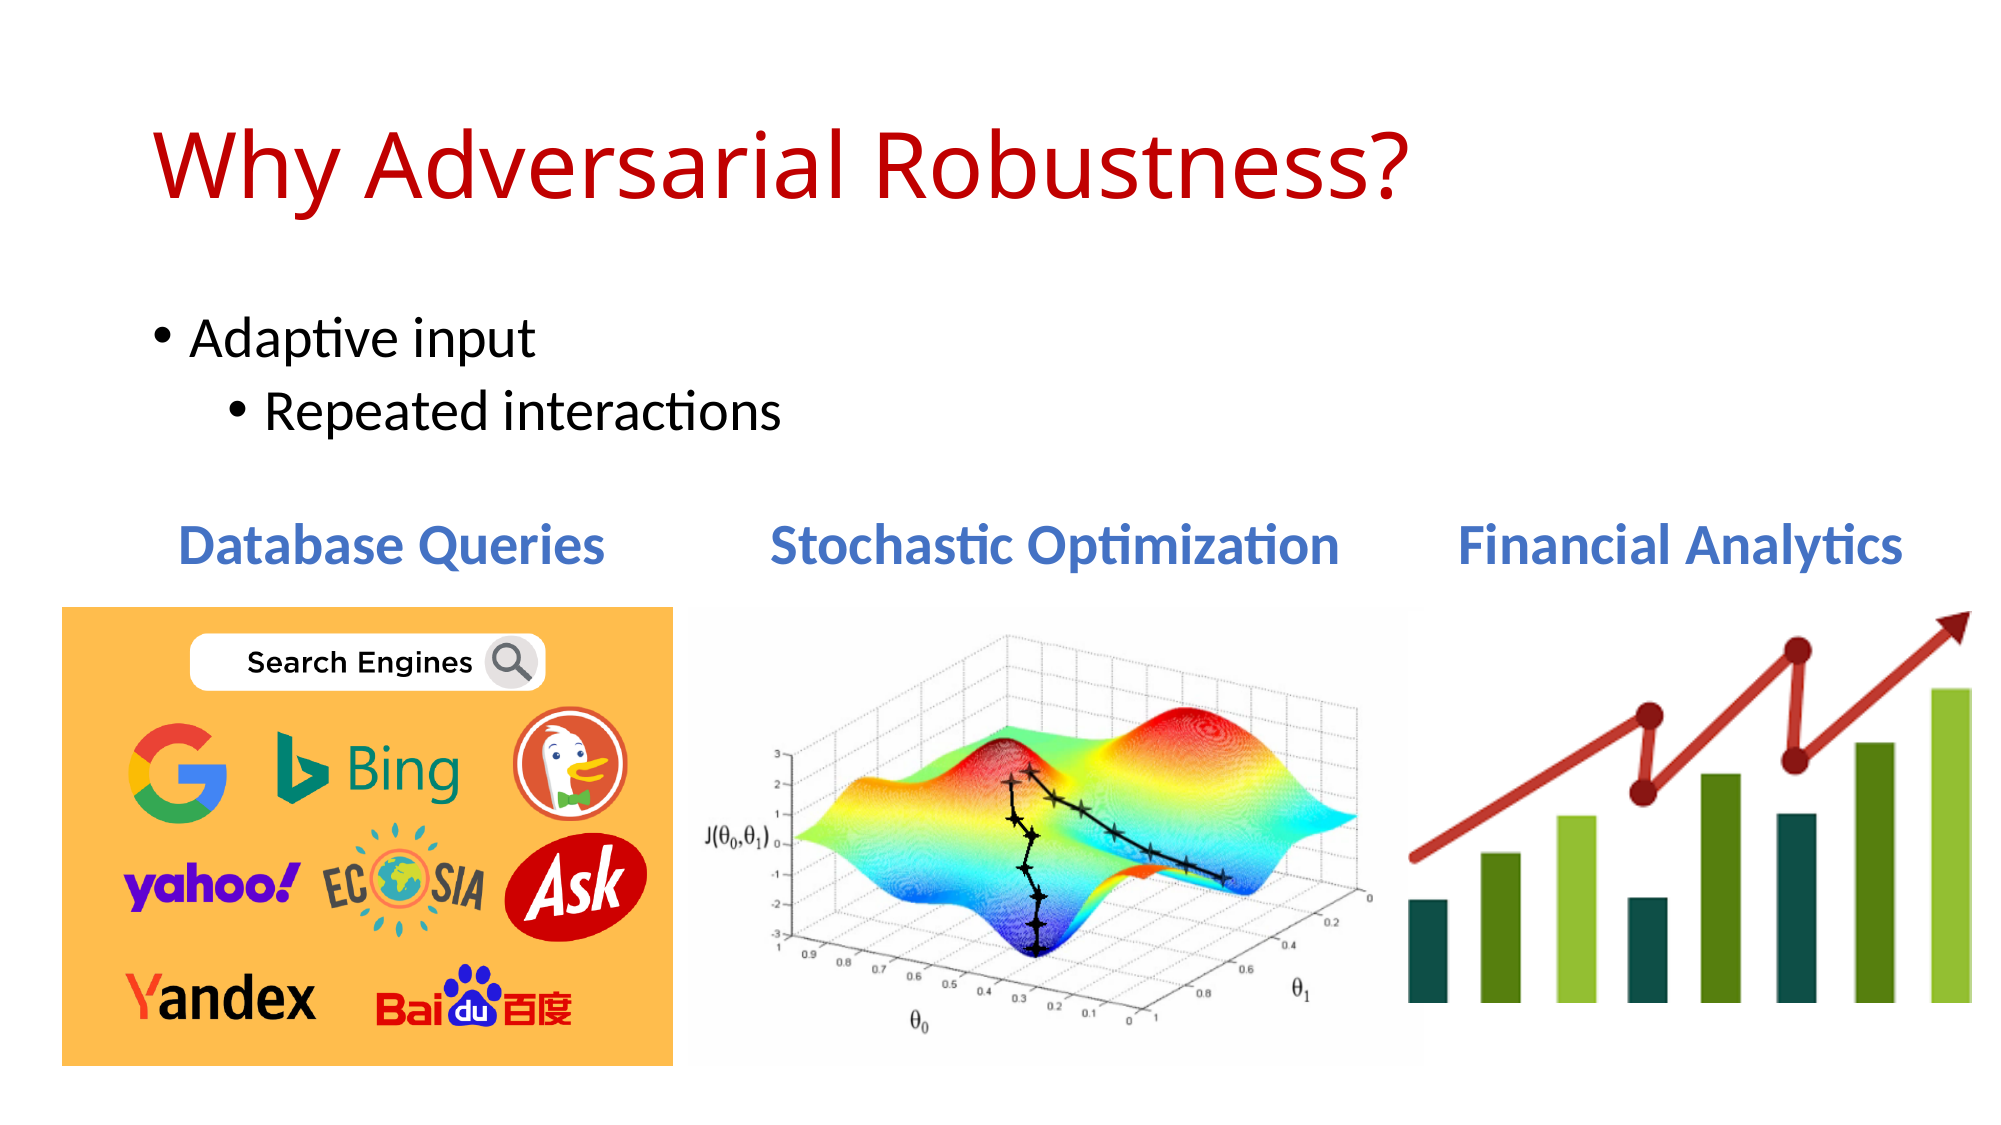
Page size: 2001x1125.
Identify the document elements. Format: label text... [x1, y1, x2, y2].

list Adaptive input Repeated interactions [137, 299, 1863, 1014]
picture [688, 607, 1972, 1066]
title Why Adversarial Robustness? [137, 59, 1863, 278]
text_box Database Queries [164, 499, 622, 585]
picture [62, 607, 673, 1066]
text_box Financial Analytics [1443, 499, 1936, 585]
text_box Stochastic Optimization [755, 499, 1357, 585]
